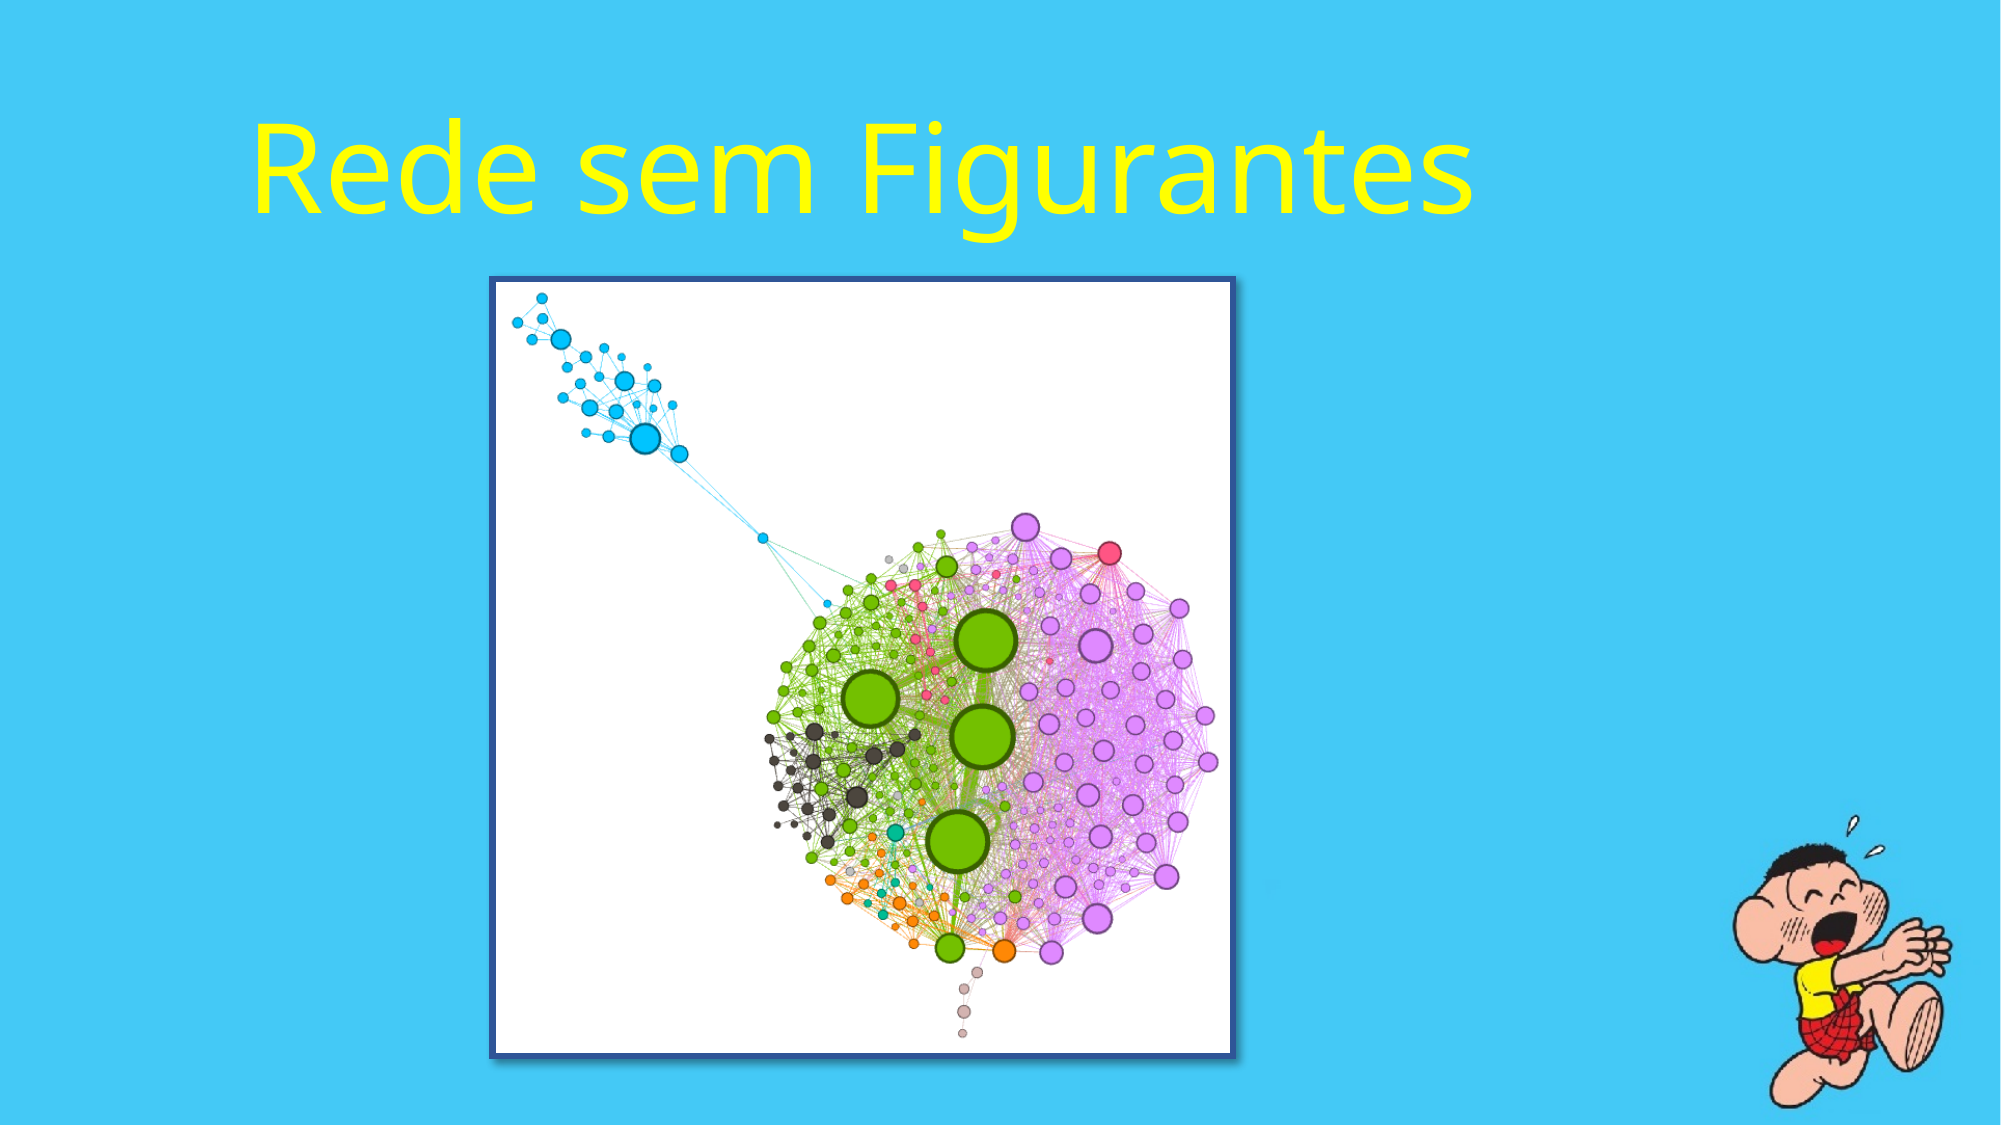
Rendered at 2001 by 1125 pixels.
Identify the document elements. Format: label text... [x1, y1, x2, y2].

picture [495, 281, 1230, 1054]
picture [0, 0, 2001, 1125]
text_box Rede sem Figurantes [0, 64, 1726, 282]
